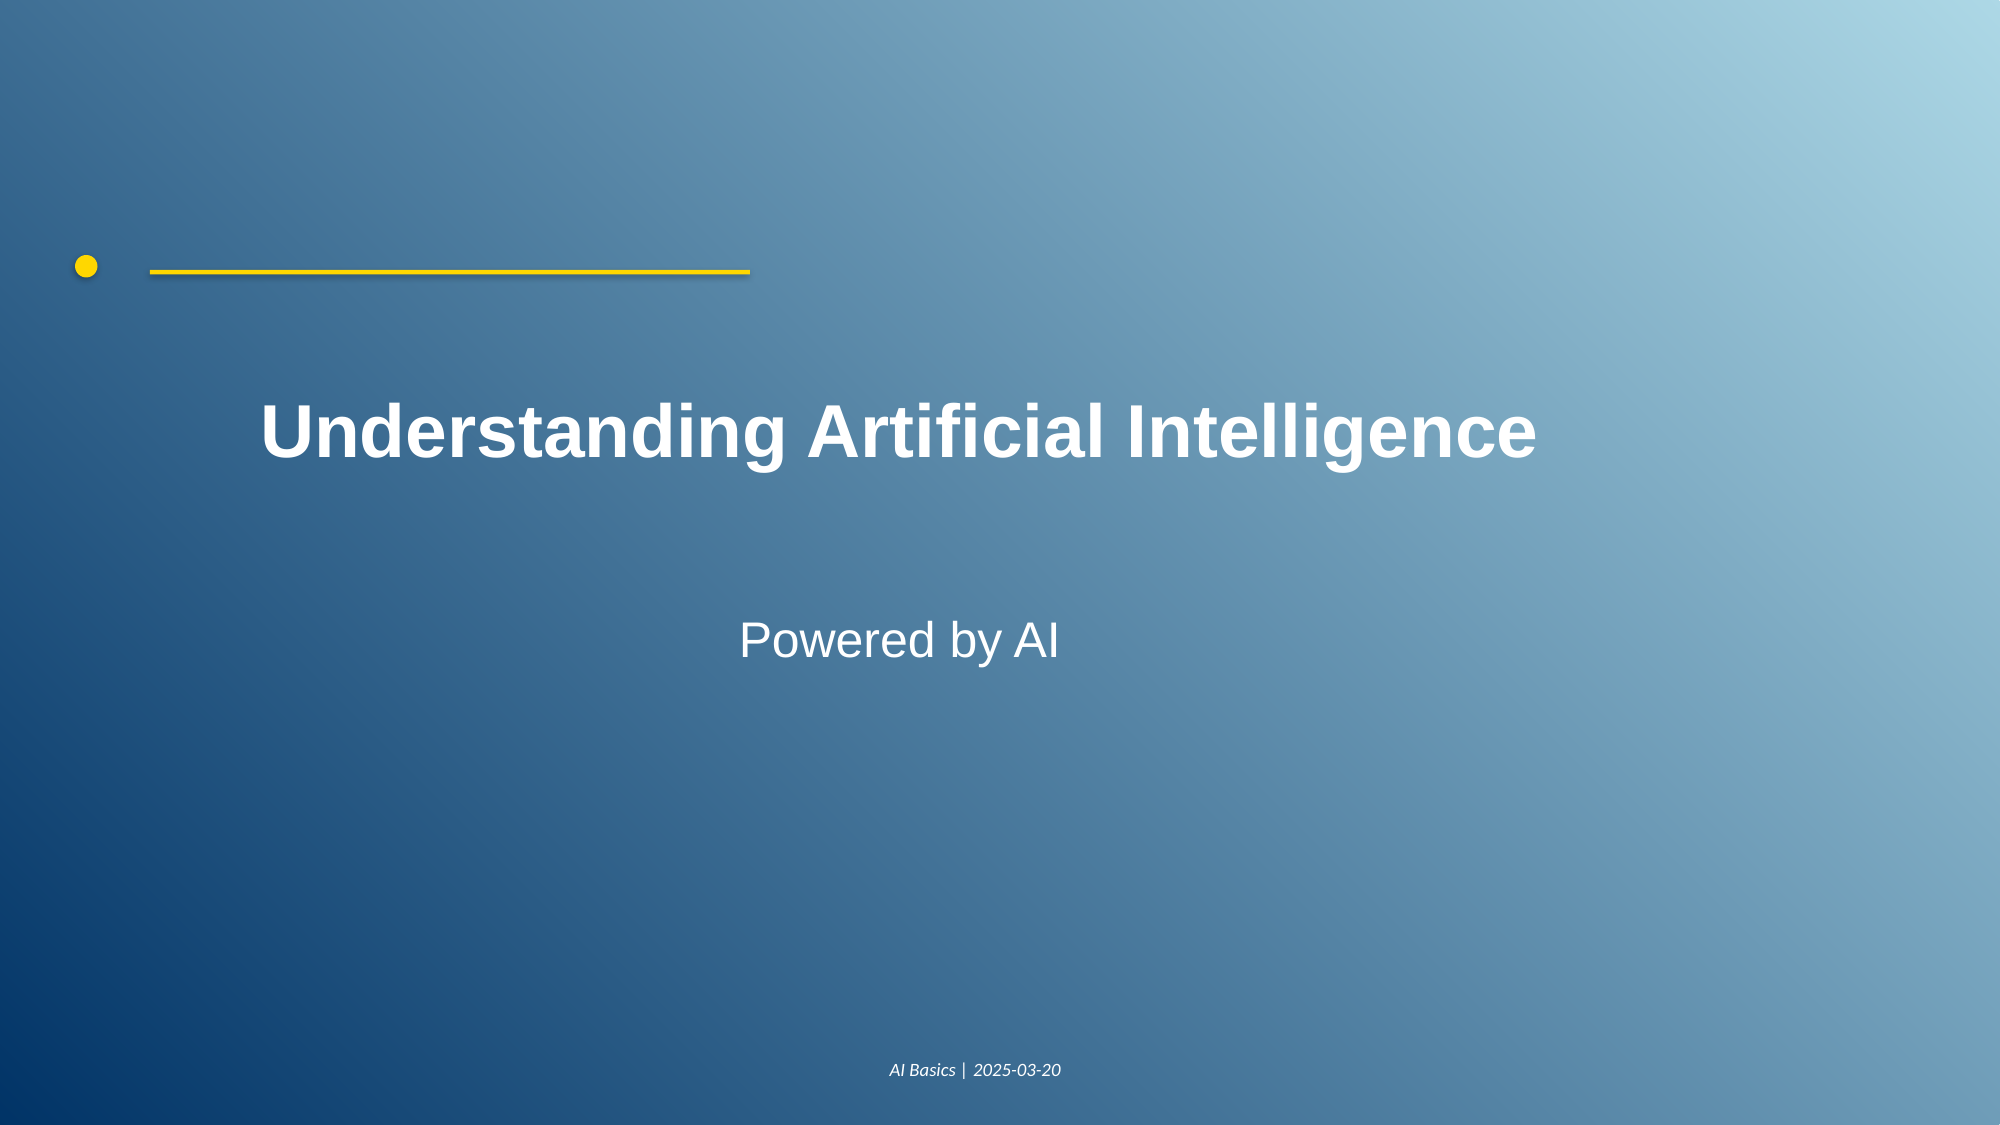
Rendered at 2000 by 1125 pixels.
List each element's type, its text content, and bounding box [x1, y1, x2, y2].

text_box Understanding Artificial Intelligence [245, 374, 1555, 480]
text_box [149, 269, 751, 275]
text_box AI Basics | 2025-03-20 [874, 1050, 1076, 1088]
text_box Powered by AI [723, 599, 1076, 675]
text_box [74, 254, 99, 279]
